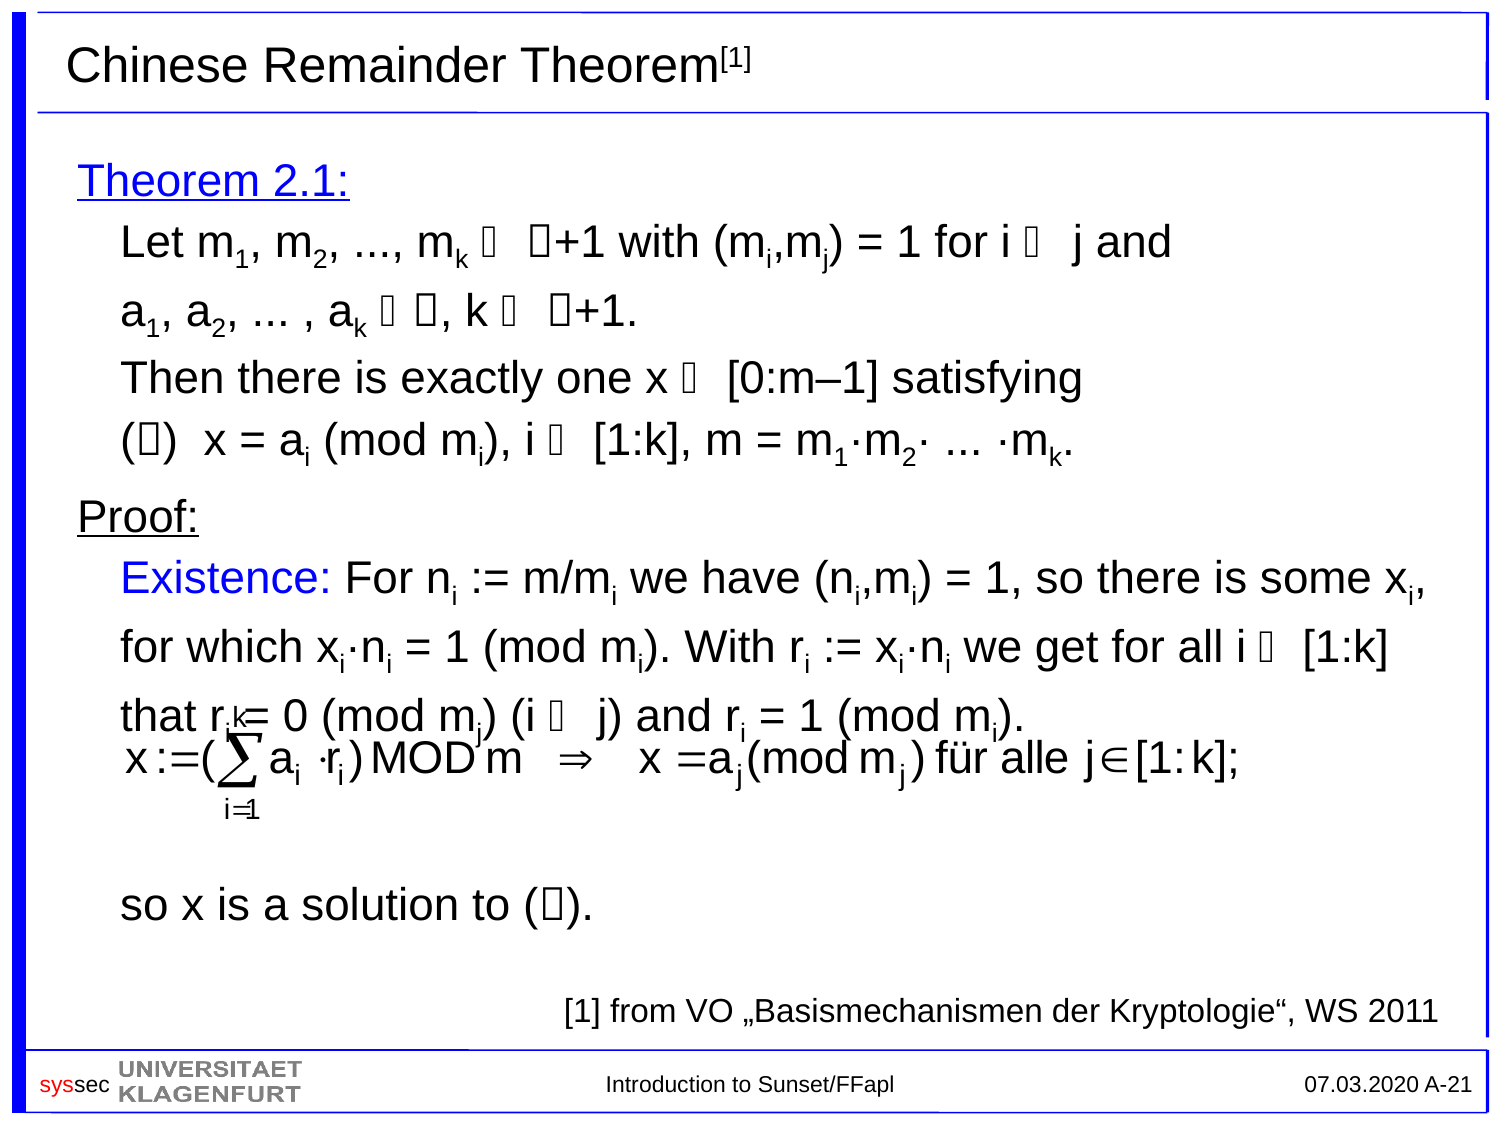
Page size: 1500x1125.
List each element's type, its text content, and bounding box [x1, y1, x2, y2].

title Chinese Remainder Theorem[1] [49, 24, 1451, 101]
list Theorem 2.1: Let m1, m2, ..., mk  +1 with (mi,mj) = 1 for i  j and a1, a2, ... , ak , k  +1. Then there is exactly one x  [0:m–1] satisfying () x = ai (mod mi), i  [1:k], m = m1·m2· ... ·mk. Proof: Existence: For ni := m/mi we have (ni,mi) = 1, so there is some xi, for which xi·ni = 1 (mod mi). With ri := xi·ni we get for all i  [1:k] that ri = 0 (mod mj) (i  j) and ri = 1 (mod mi). so x is a solution to (). [46, 136, 1473, 1038]
picture [117, 1059, 303, 1104]
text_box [120, 700, 1243, 825]
text_box [1] from VO „Basismechanismen der Kryptologie“, WS 2011 [549, 981, 1499, 1037]
